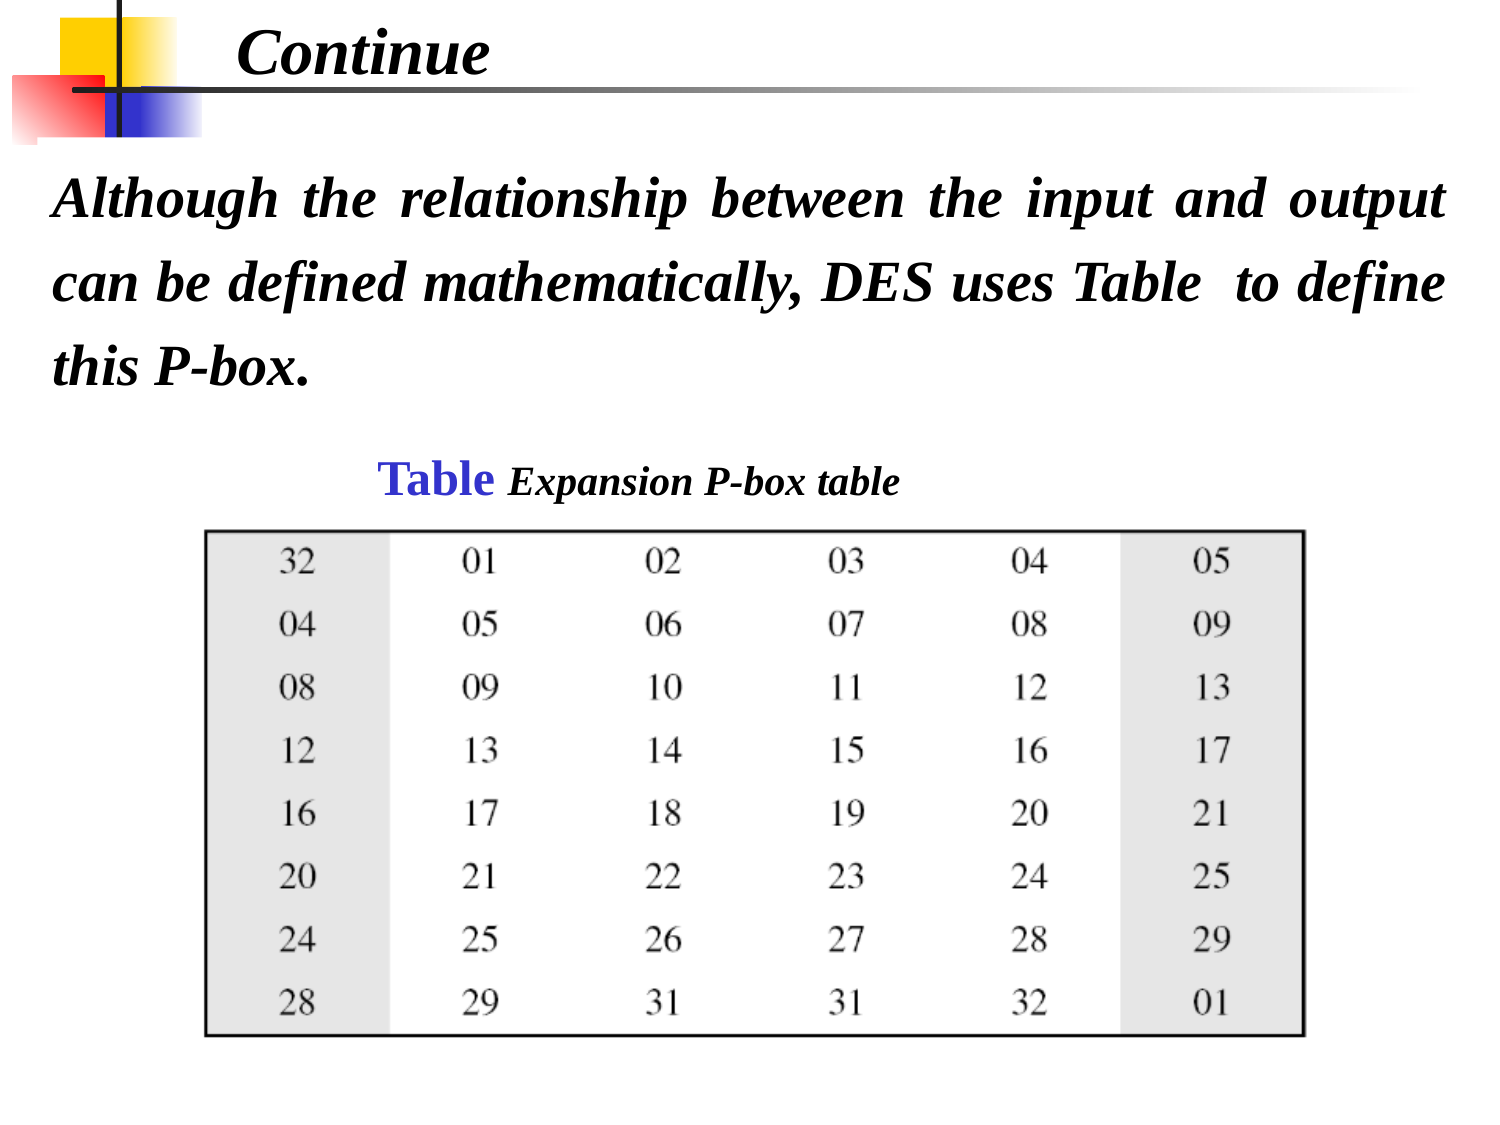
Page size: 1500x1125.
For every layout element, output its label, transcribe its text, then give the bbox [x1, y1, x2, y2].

text_box Continue [187, 0, 510, 95]
text_box [122, 17, 177, 86]
text_box [72, 87, 187, 93]
text_box [12, 75, 105, 145]
text_box [116, 93, 122, 137]
text_box [105, 93, 116, 137]
text_box [116, 0, 122, 87]
text_box Table Expansion P-box table [362, 437, 919, 513]
picture [180, 521, 1338, 1051]
text_box Although the relationship between the input and output can be defined mathematically, DES uses Table to define this P-box. [37, 137, 1463, 405]
text_box [122, 93, 141, 137]
text_box [510, 87, 1423, 93]
text_box [141, 93, 202, 137]
text_box [60, 17, 116, 86]
